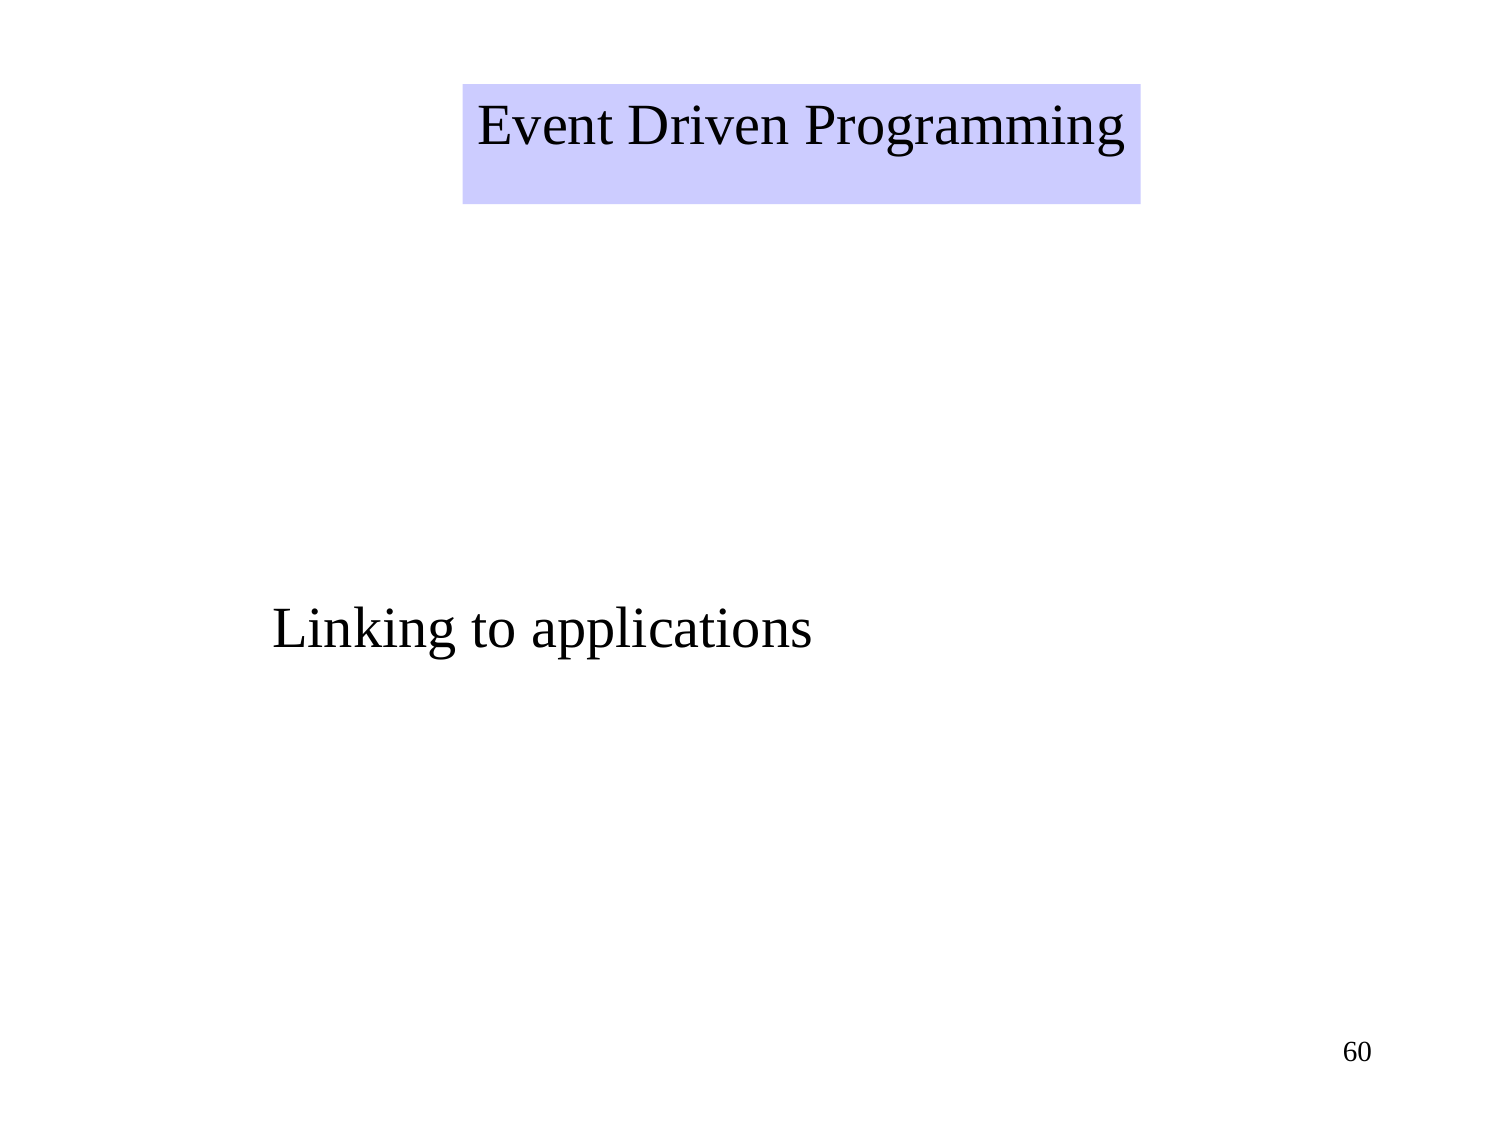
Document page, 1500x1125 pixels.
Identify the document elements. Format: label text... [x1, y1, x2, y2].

slide_number 60 [1074, 1024, 1388, 1101]
text_box Linking to applications [50, 243, 1500, 813]
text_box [462, 83, 1141, 231]
